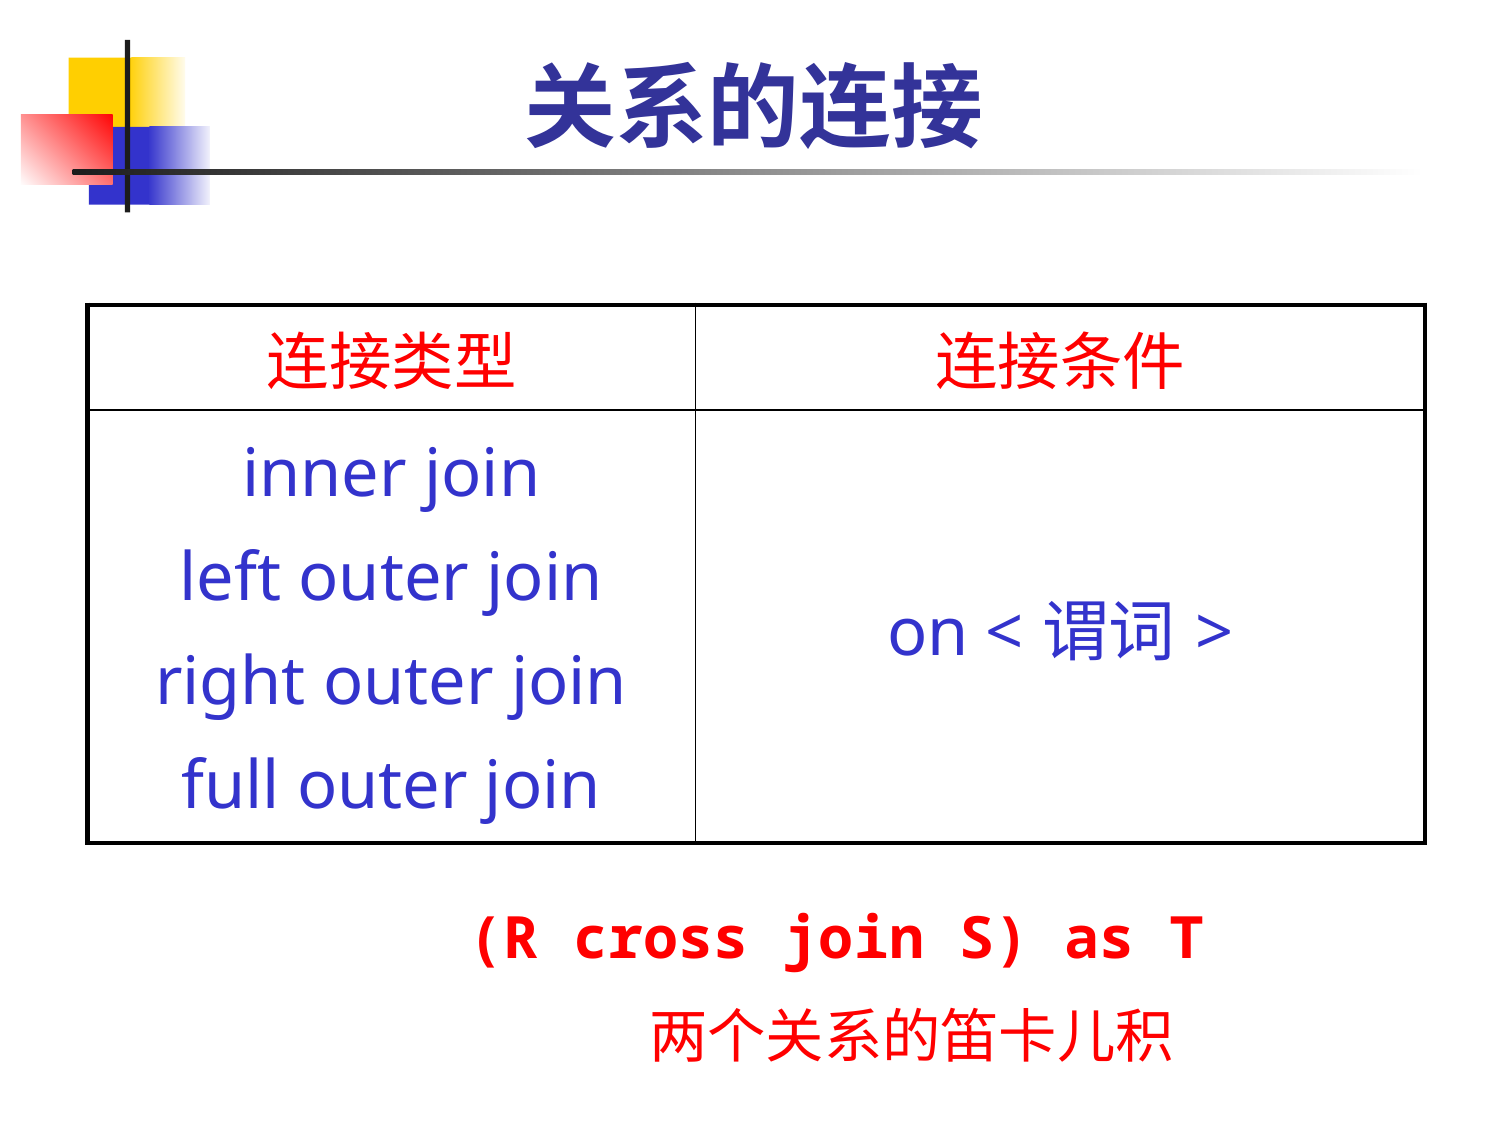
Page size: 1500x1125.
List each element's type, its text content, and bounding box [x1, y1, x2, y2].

table_cell on <谓词> [696, 411, 1423, 841]
table_header 连接条件 [696, 307, 1423, 409]
title 关系的连接 [57, 27, 1451, 167]
text_box (R cross join S) as T 两个关系的笛卡儿积 [328, 878, 1270, 1077]
table_cell inner join left outer join right outer join full outer join [90, 411, 695, 841]
table_header 连接类型 [90, 307, 695, 409]
